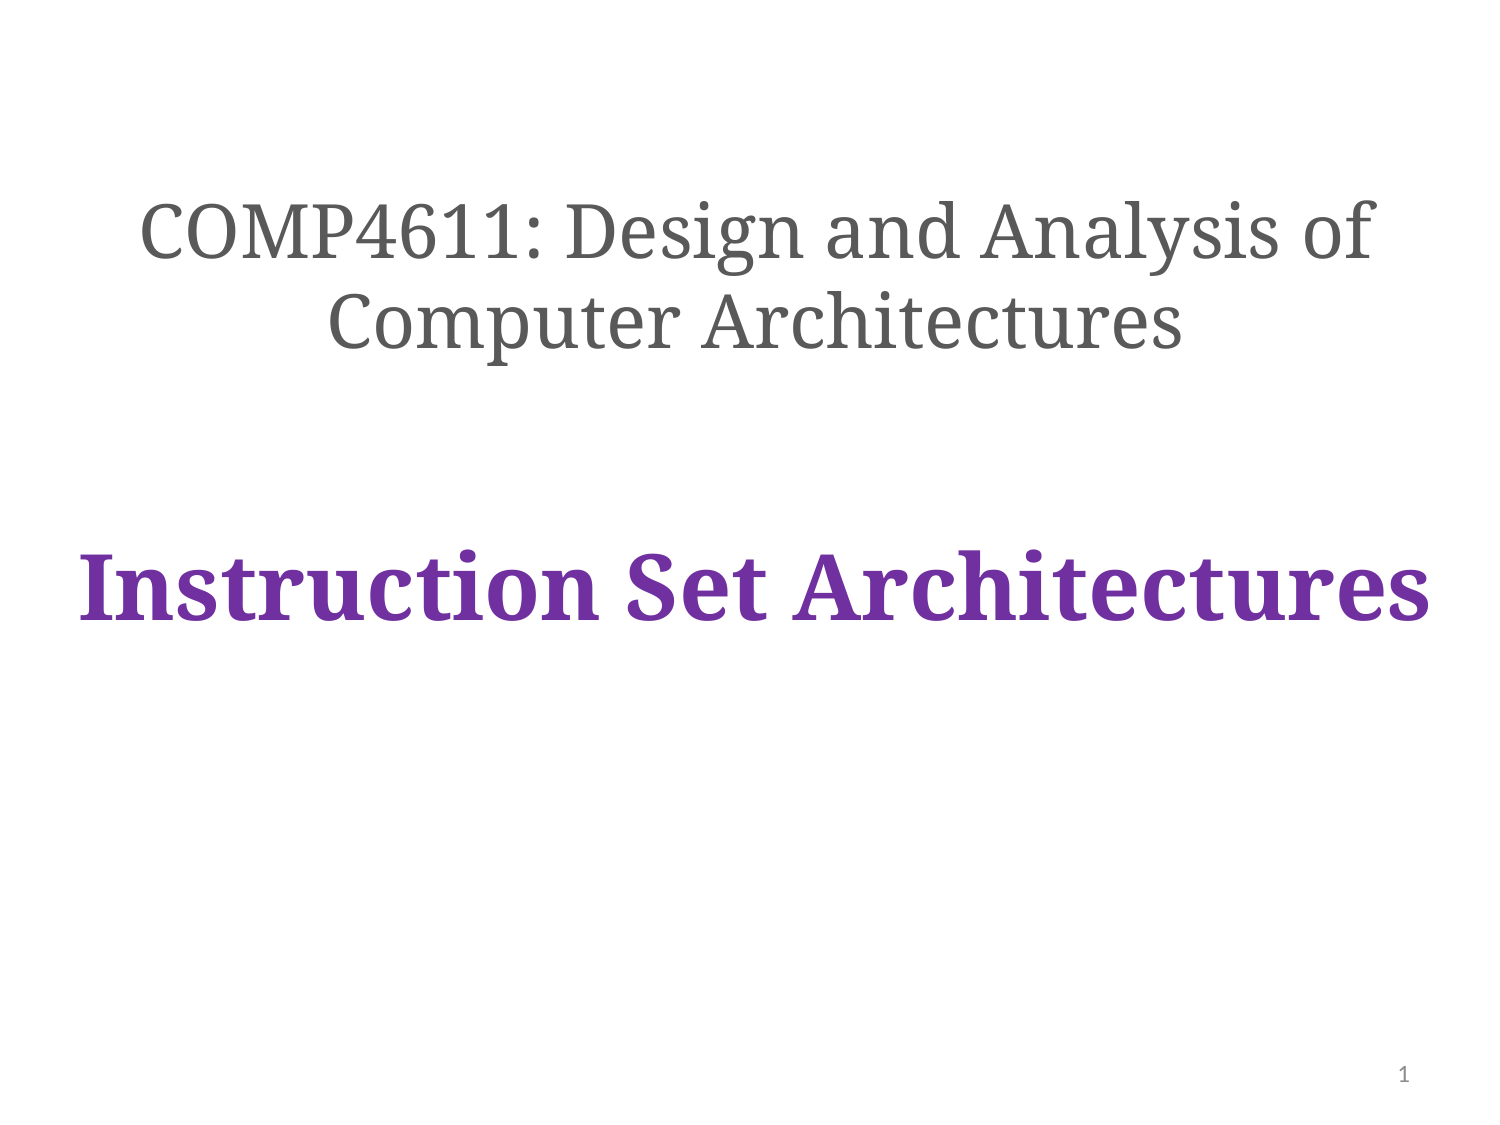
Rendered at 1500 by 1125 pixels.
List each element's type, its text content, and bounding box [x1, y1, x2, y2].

slide_number 1 [1074, 1042, 1425, 1103]
title COMP4611: Design and Analysis of Computer Architectures Instruction Set Architectures [62, 62, 1450, 900]
